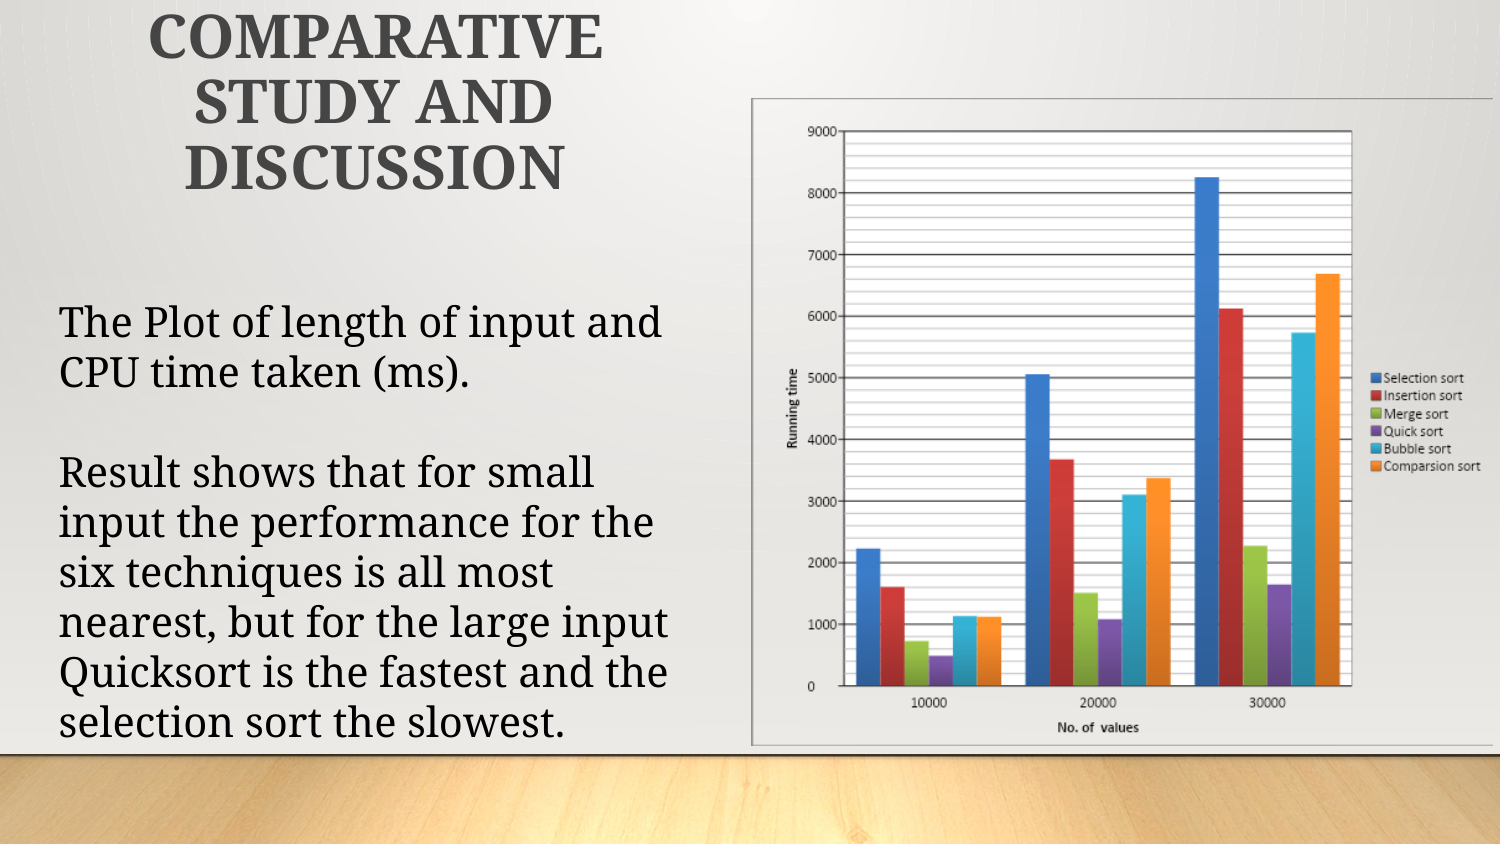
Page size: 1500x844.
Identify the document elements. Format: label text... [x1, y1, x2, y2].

picture [0, 754, 1500, 844]
subtitle The Plot of length of input and CPU time taken (ms). Result shows that for small input the performance for the six techniques is all most nearest, but for the large input Quicksort is the fastest and the selection sort the slowest. [43, 280, 708, 774]
picture [749, 97, 1494, 746]
title COMPARATIVE STUDY AND DISCUSSION [43, 33, 708, 218]
